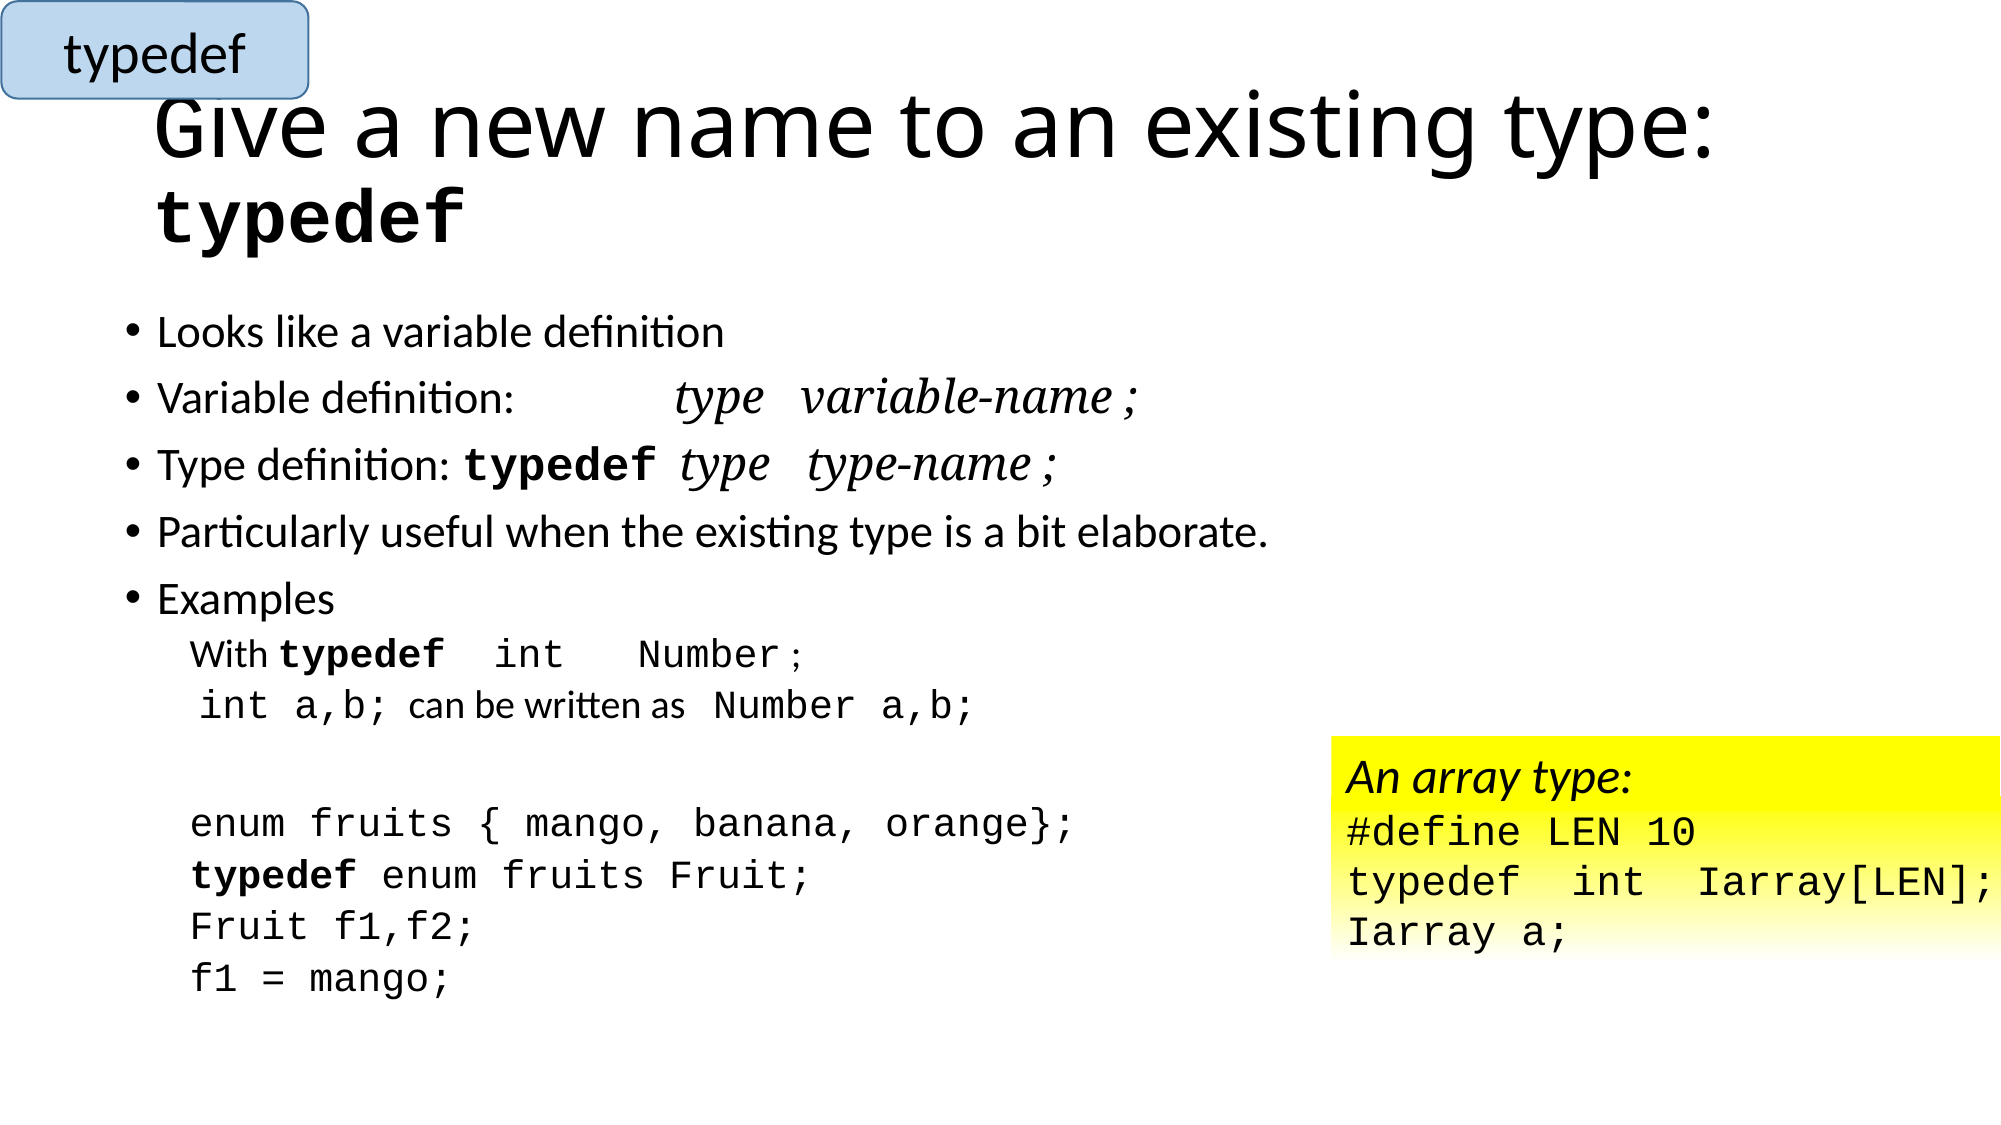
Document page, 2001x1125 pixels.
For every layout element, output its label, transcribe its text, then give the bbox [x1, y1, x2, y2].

text_box An array type: [1331, 736, 2000, 811]
text_box typedef [0, 0, 310, 100]
text_box #define LEN 10 typedef int Iarray[LEN]; Iarray a; [1331, 811, 2000, 961]
list Looks like a variable definition Variable definition: type variable-name ; Type definition: typedef type type-name ; Particularly useful when the existing type is a bit elaborate. Examples With typedef int Number ; int a,b; can be written as Number a,b; enum fruits { mango, banana, orange}; typedef enum fruits Fruit; Fruit f1,f2; f1 = mango; [109, 299, 1332, 1014]
title Give a new name to an existing type: typedef [137, 59, 1863, 278]
